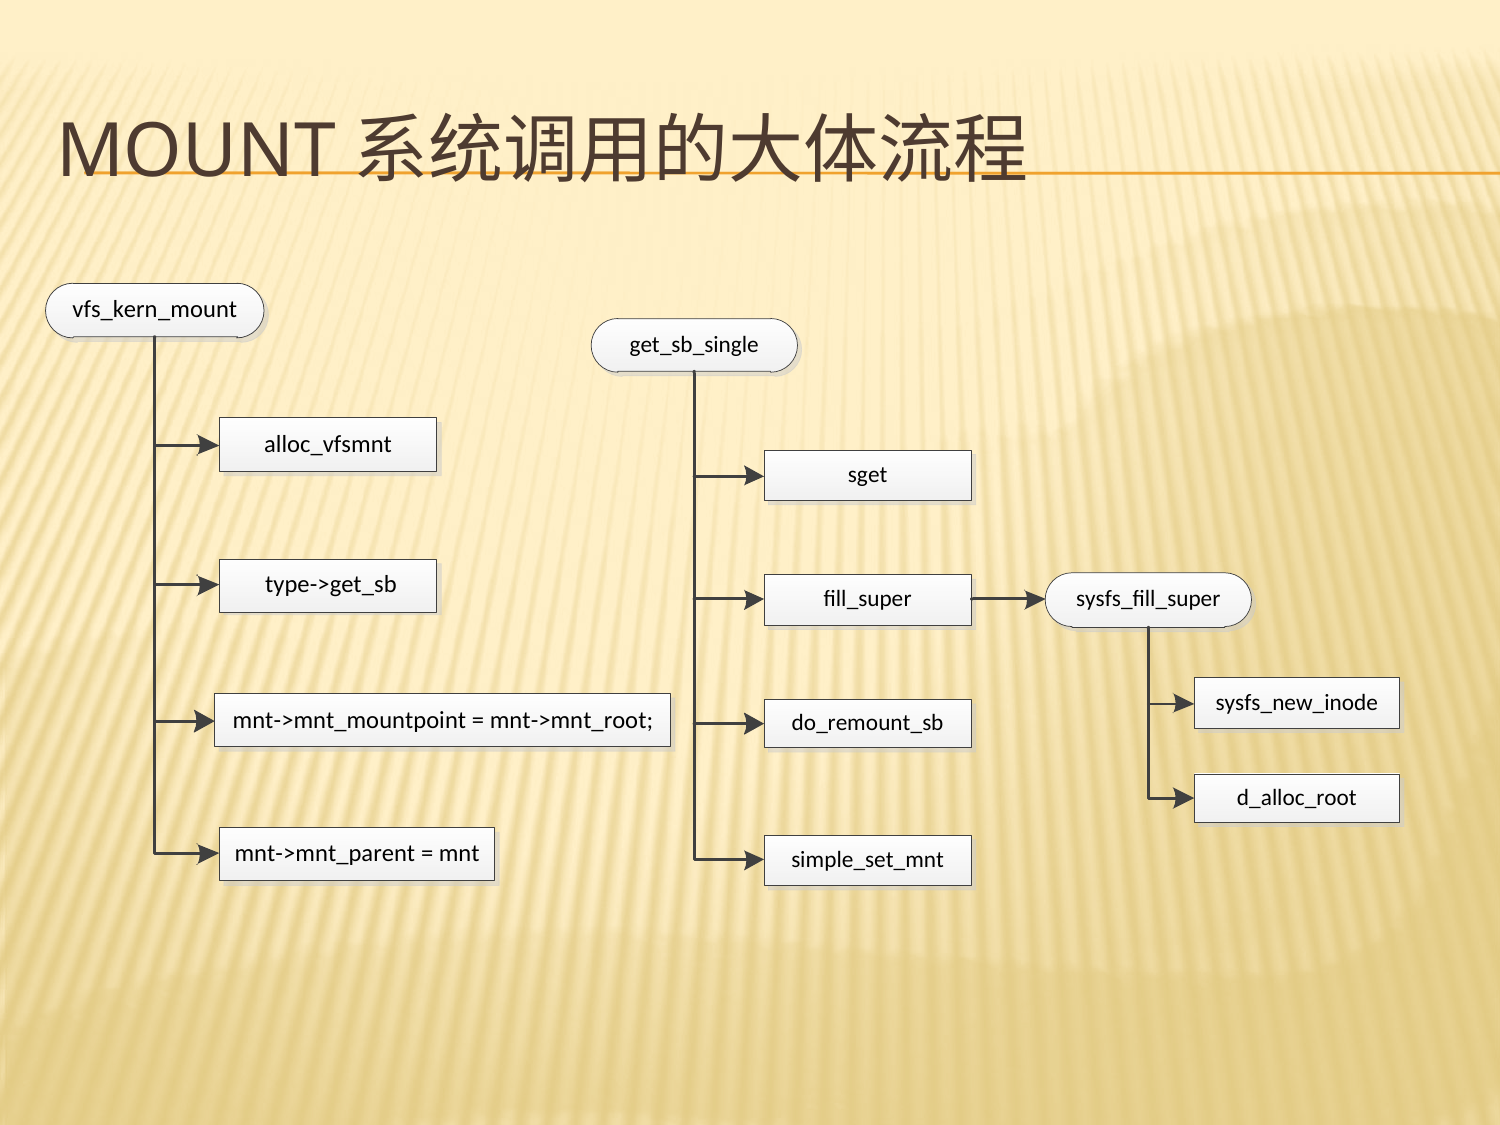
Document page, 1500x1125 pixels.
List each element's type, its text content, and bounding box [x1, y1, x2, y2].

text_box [40, 278, 680, 890]
title mount系统调用的大体流程 [41, 78, 1467, 216]
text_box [586, 314, 1409, 894]
